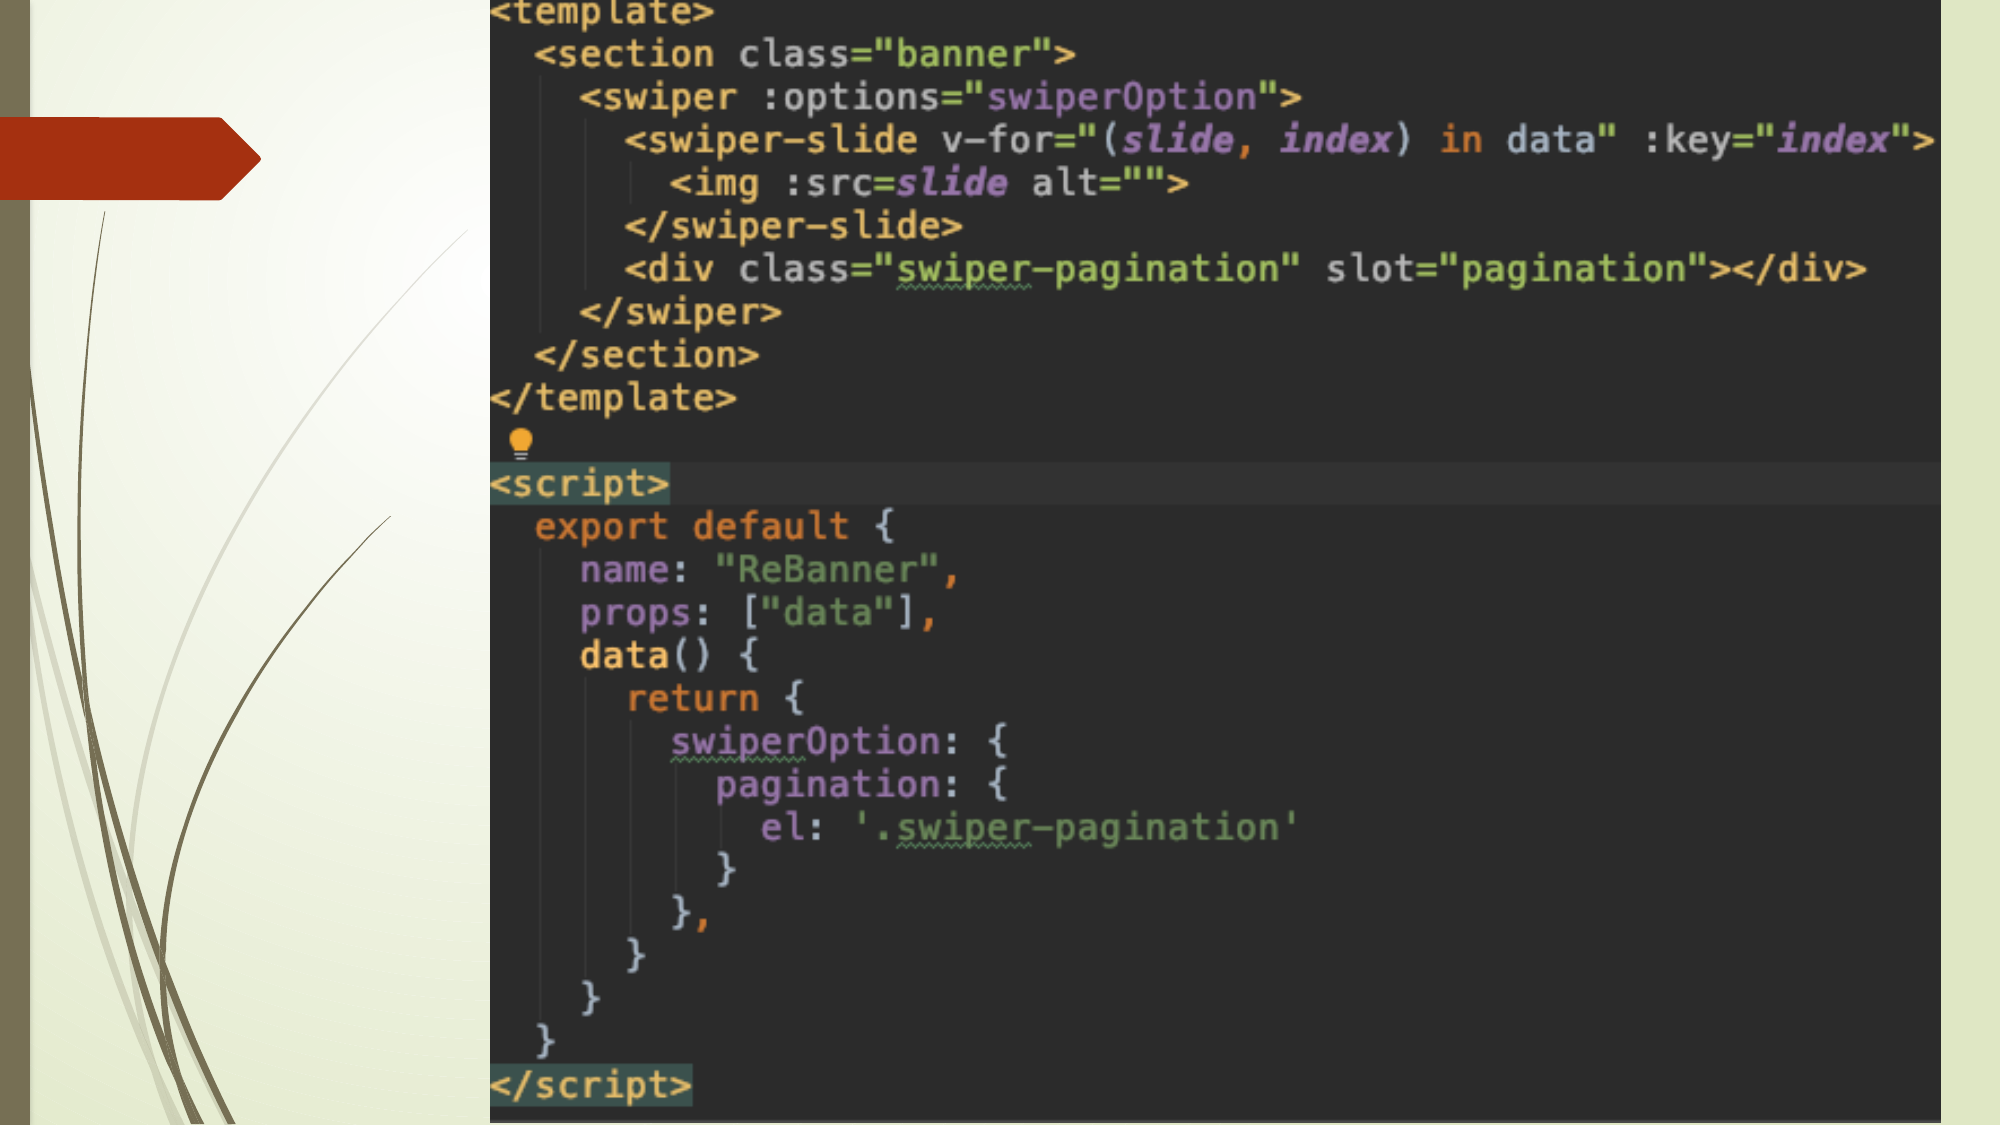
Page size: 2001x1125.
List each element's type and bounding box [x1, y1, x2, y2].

list [490, 0, 1941, 1123]
